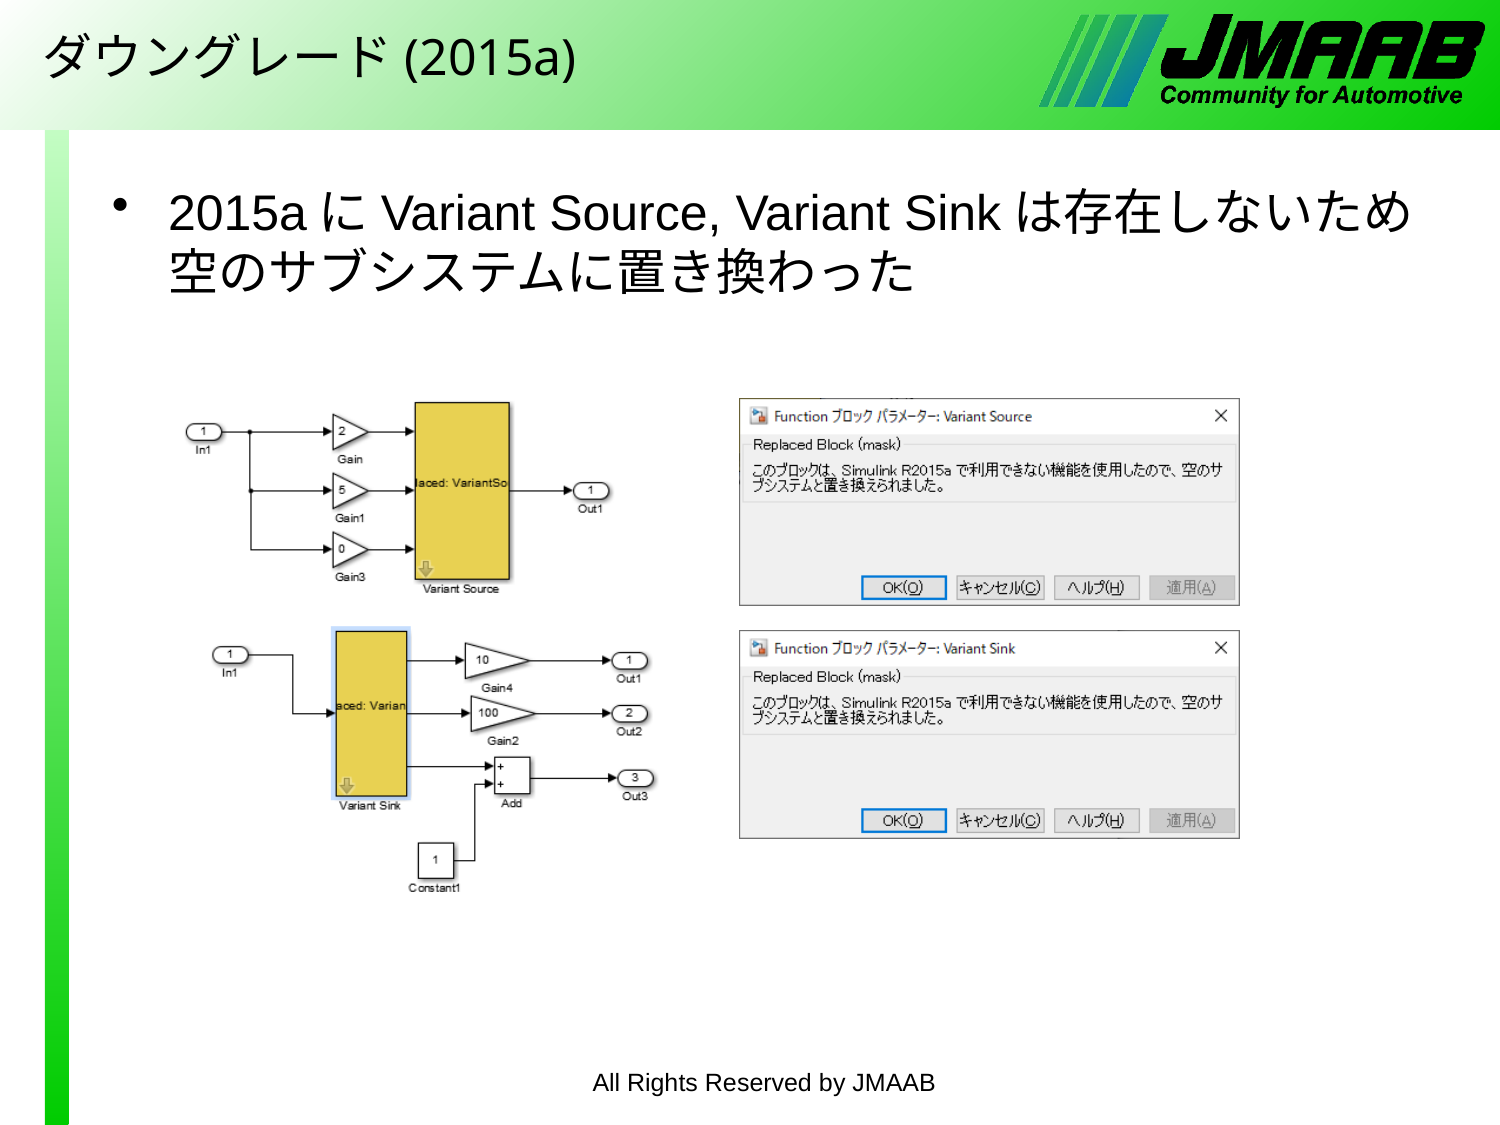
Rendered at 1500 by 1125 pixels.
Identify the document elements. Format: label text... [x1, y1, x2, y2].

list 2015aにVariant Source, Variant Sinkは存在しないため 空のサブシステムに置き換わった [96, 172, 1447, 1047]
picture [195, 618, 668, 900]
title ダウングレード(2015a) [27, 21, 1057, 91]
picture [739, 630, 1240, 839]
picture [166, 387, 633, 607]
picture [1036, 11, 1486, 109]
picture [739, 398, 1240, 607]
